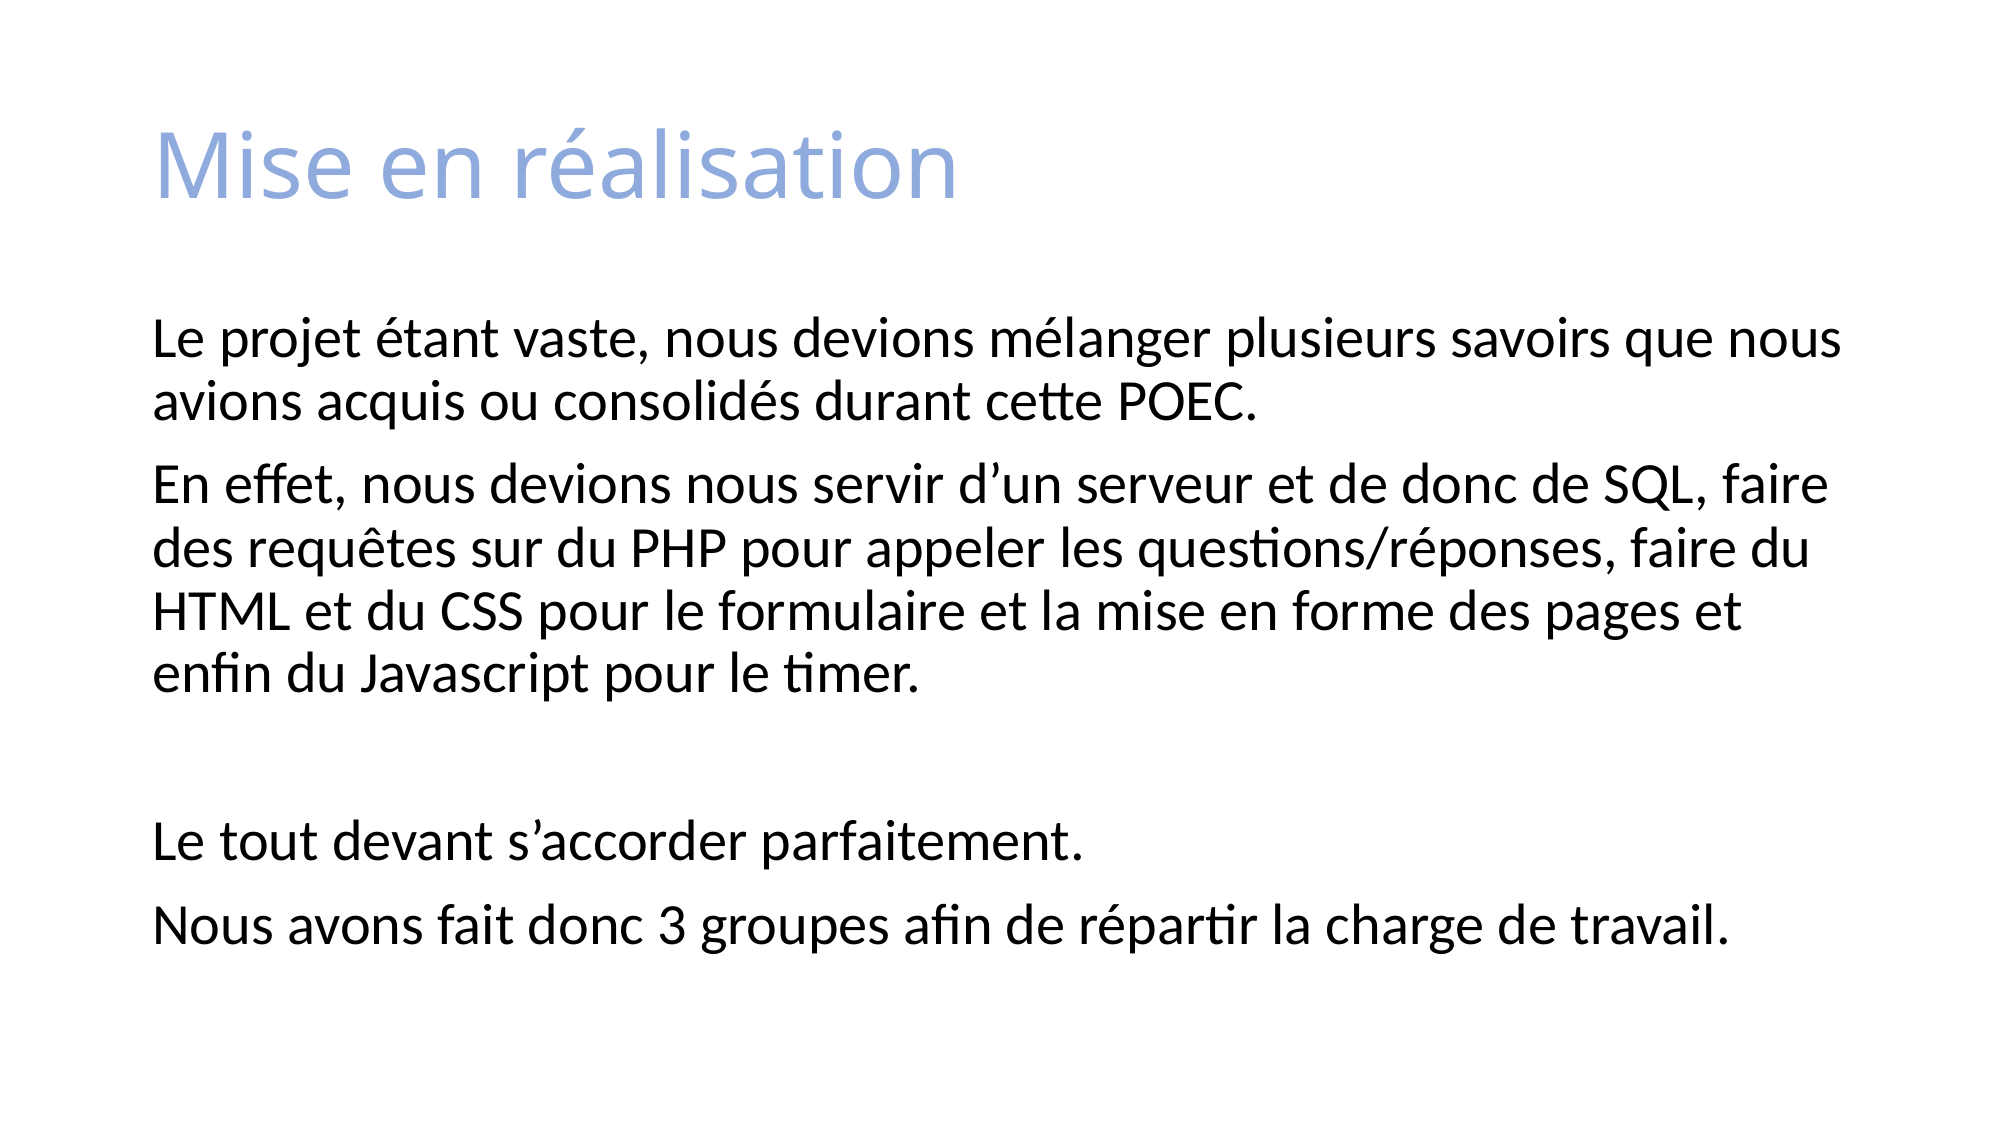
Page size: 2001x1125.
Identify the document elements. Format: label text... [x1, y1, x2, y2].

list Le projet étant vaste, nous devions mélanger plusieurs savoirs que nous avions acquis ou consolidés durant cette POEC. En effet, nous devions nous servir d’un serveur et de donc de SQL, faire des requêtes sur du PHP pour appeler les questions/réponses, faire du HTML et du CSS pour le formulaire et la mise en forme des pages et enfin du Javascript pour le timer. Le tout devant s’accorder parfaitement. Nous avons fait donc 3 groupes afin de répartir la charge de travail. [137, 299, 1863, 1014]
title Mise en réalisation [137, 59, 1863, 278]
